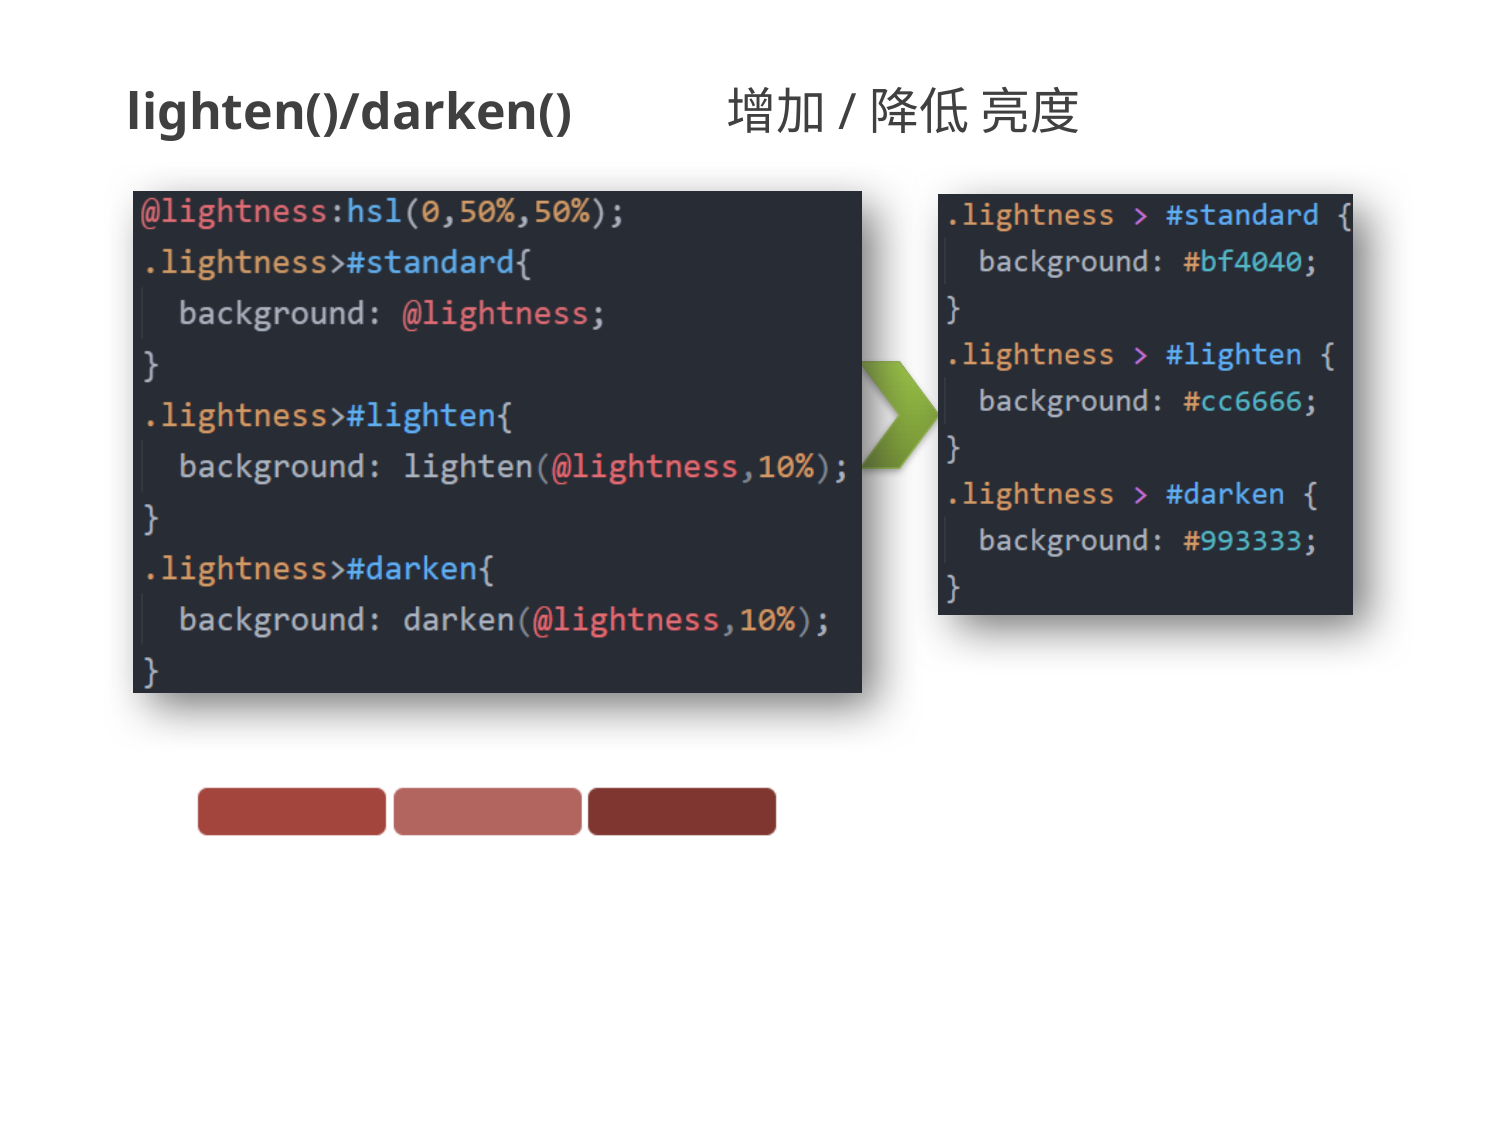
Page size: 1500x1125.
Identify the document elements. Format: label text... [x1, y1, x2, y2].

picture [192, 762, 803, 867]
picture [938, 194, 1353, 615]
text_box lighten()/darken() 增加/降低 亮度 [112, 42, 1388, 148]
picture [133, 191, 862, 693]
text_box [912, 377, 919, 453]
